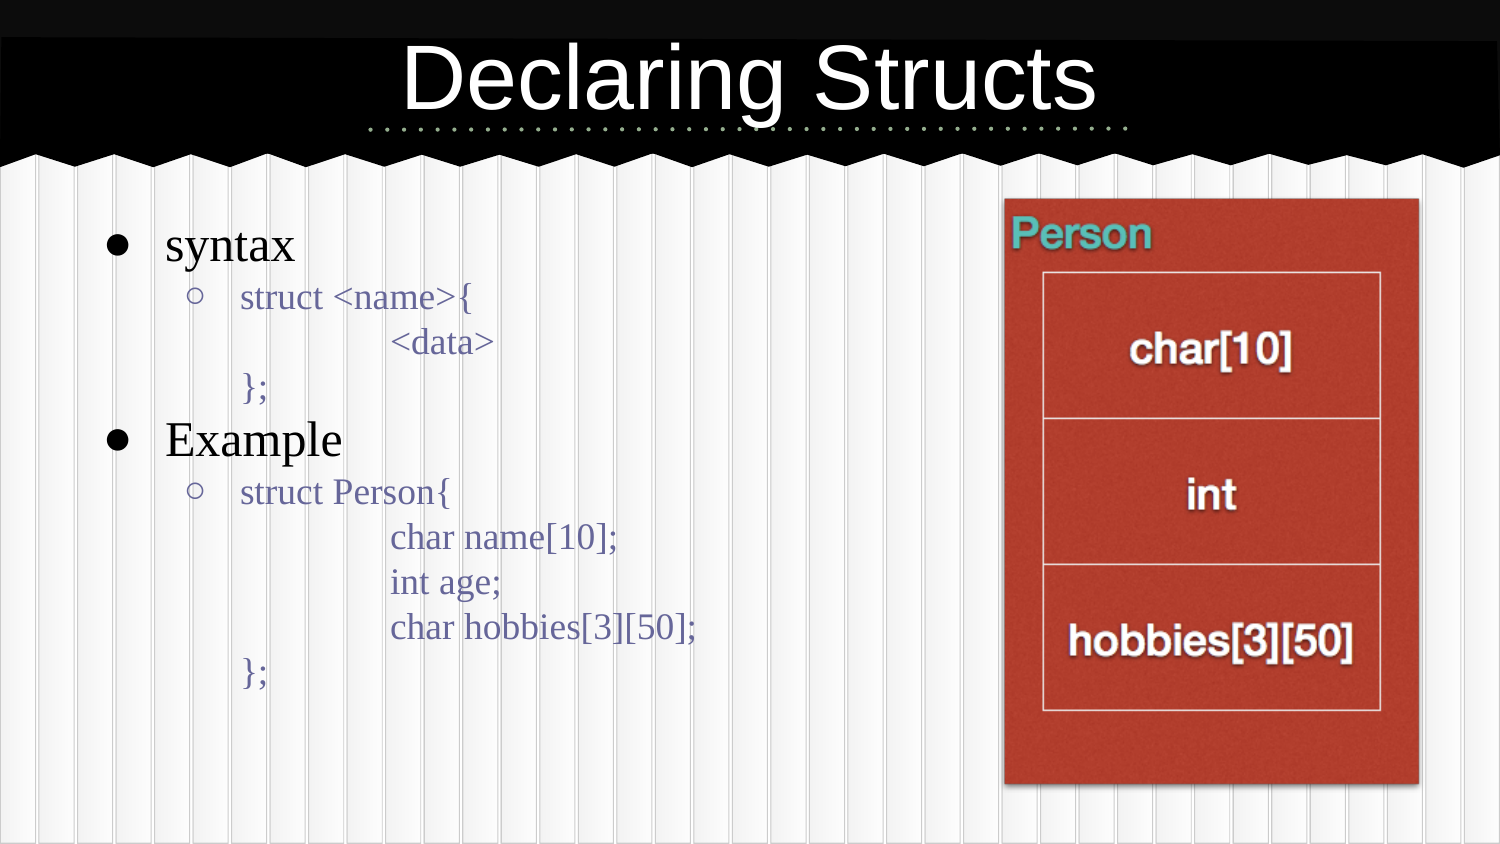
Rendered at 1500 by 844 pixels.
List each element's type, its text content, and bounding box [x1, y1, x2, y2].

picture [999, 196, 1426, 793]
list syntax struct <name>{ <data> }; Example struct Person{ char name[10]; int age; char hobbies[3][50]; }; [75, 196, 998, 793]
title Declaring Structs [75, 2, 1425, 143]
